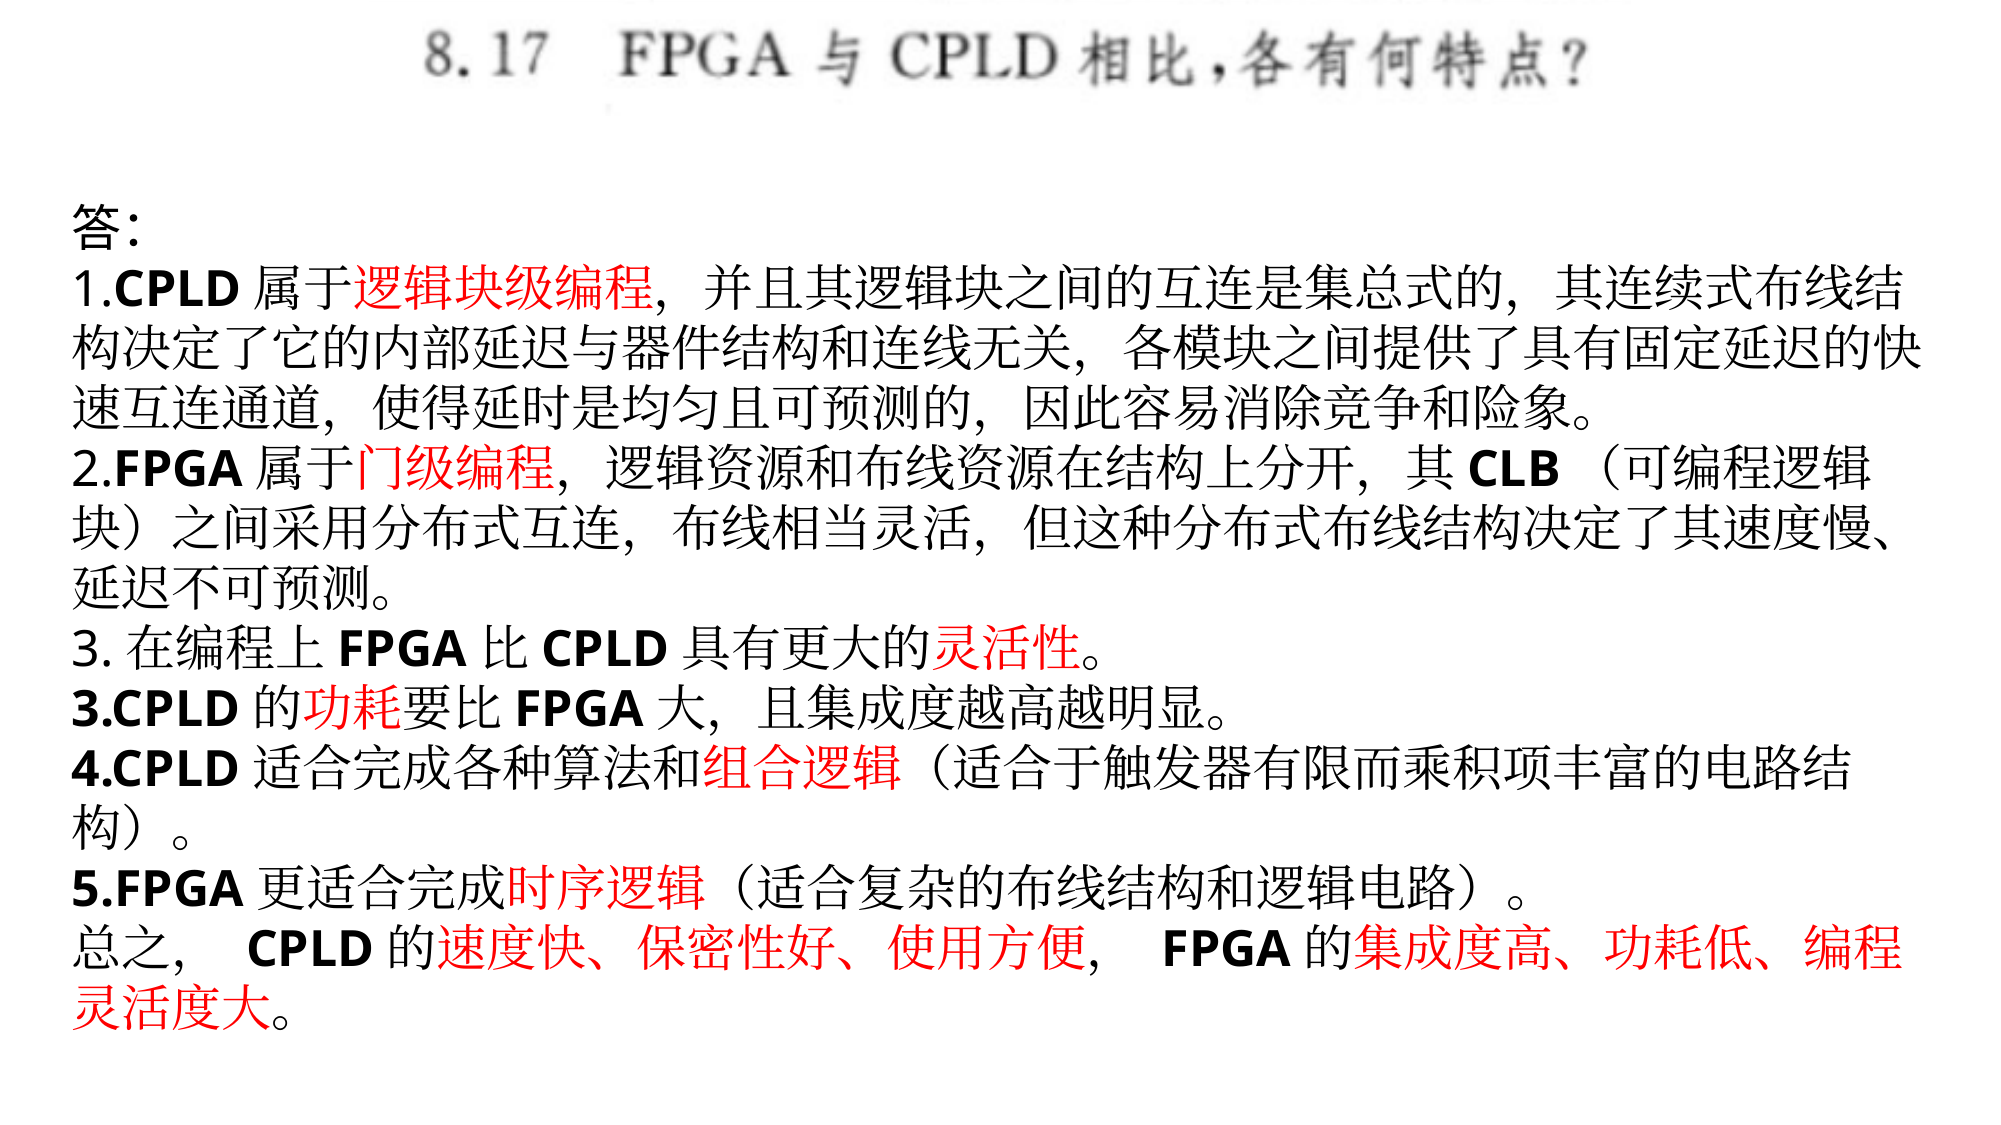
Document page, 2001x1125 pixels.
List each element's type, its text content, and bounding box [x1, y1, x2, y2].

text_box 答： 1.CPLD属于逻辑块级编程，并且其逻辑块之间的互连是集总式的，其连续式布线结构决定了它的内部延迟与器件结构和连线无关，各模块之间提供了具有固定延迟的快速互连通道，使得延时是均匀且可预测的，因此容易消除竞争和险象。 2.FPGA属于门级编程，逻辑资源和布线资源在结构上分开，其CLB（可编程逻辑块）之间采用分布式互连，布线相当灵活，但这种分布式布线结构决定了其速度慢、延迟不可预测。 3.在编程上FPGA比CPLD具有更大的灵活性。 3.CPLD的功耗要比FPGA大，且集成度越高越明显。 4.CPLD适合完成各种算法和组合逻辑（适合于触发器有限而乘积项丰富的电路结构）。 5.FPGA更适合完成时序逻辑（适合复杂的布线结构和逻辑电路）。 总之， CPLD的速度快、保密性好、使用方便， FPGA的集成度高、功耗低、编程灵活度大。 [56, 189, 1956, 1105]
picture [369, 0, 1631, 116]
